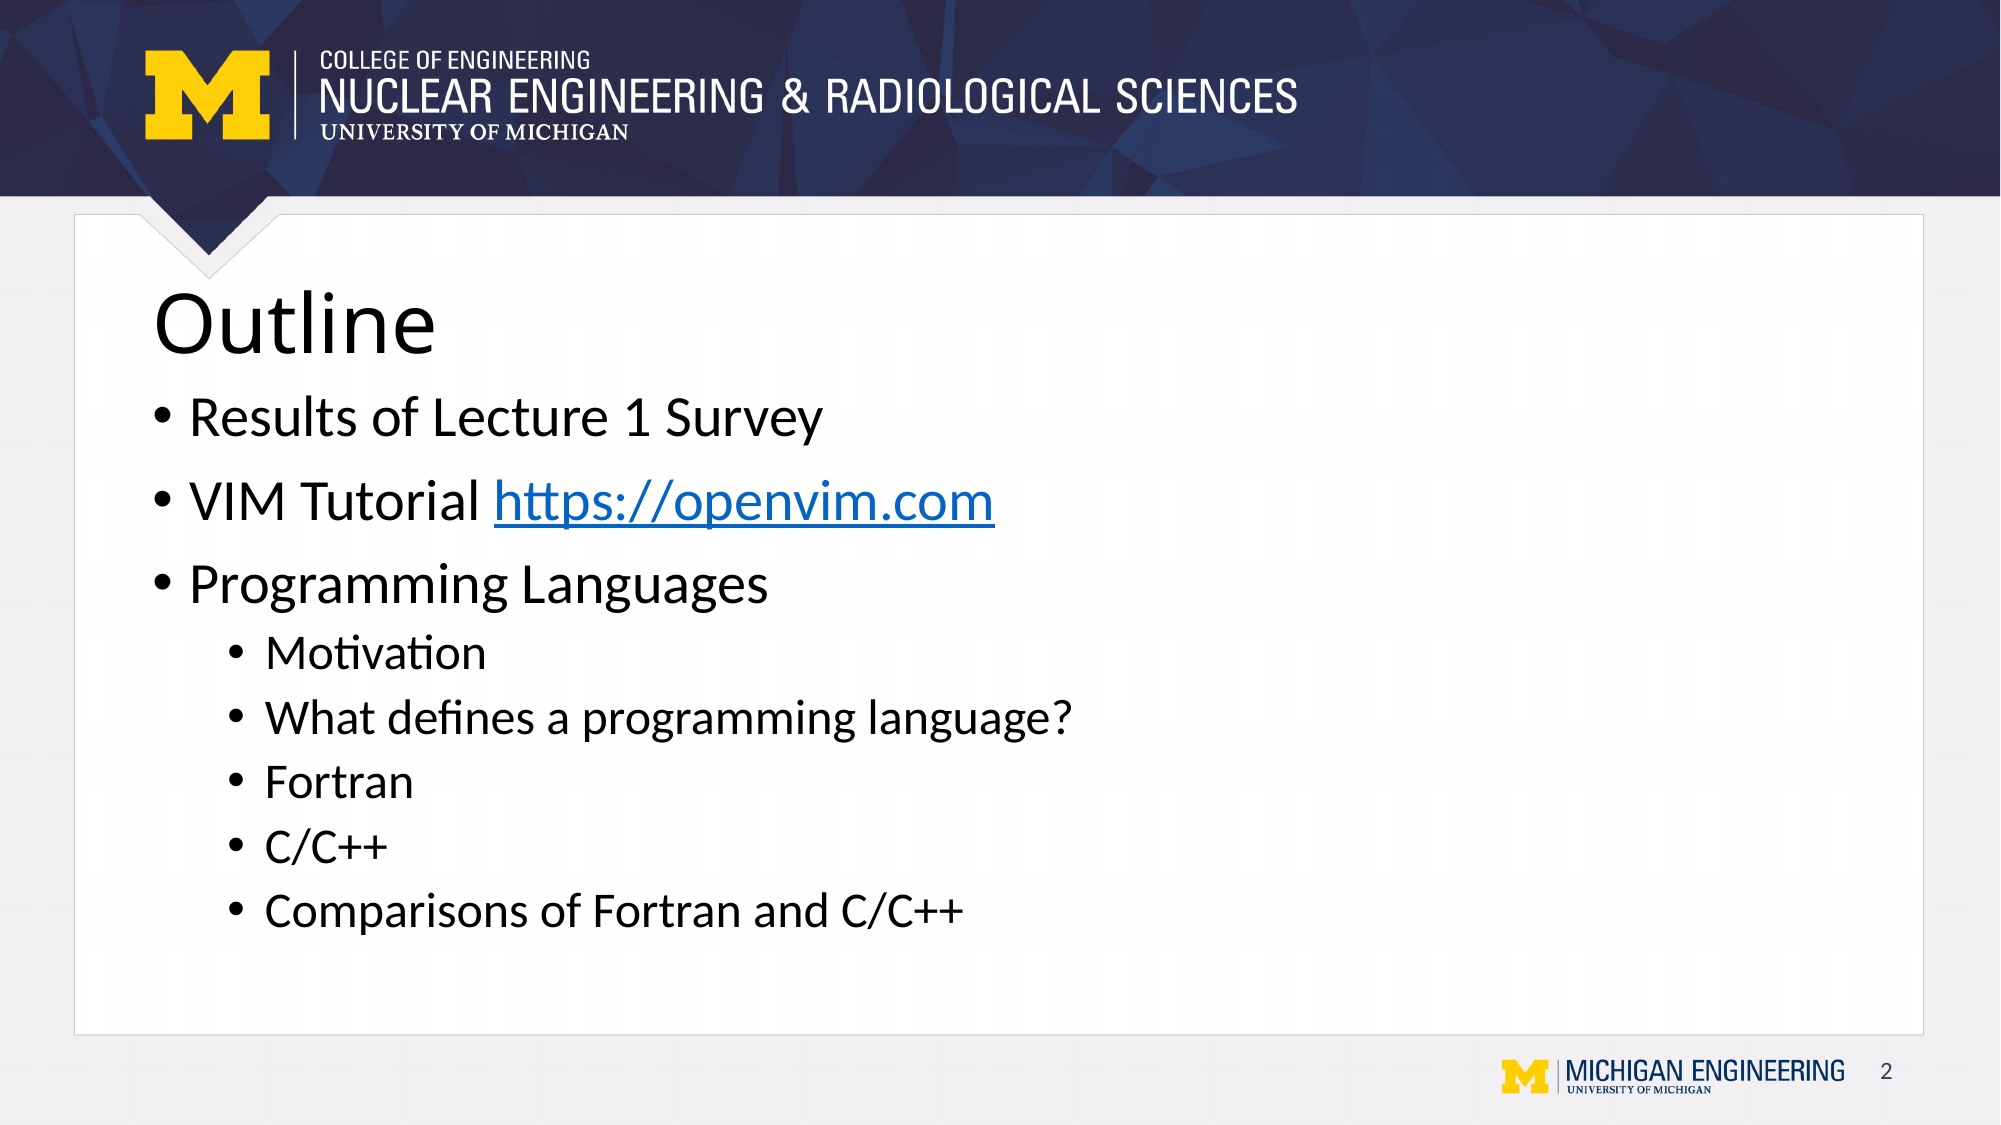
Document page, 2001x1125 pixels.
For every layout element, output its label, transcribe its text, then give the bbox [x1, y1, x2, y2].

list Results of Lecture 1 Survey VIM Tutorial https://openvim.com Programming Languages Motivation What defines a programming language? Fortran C/C++ Comparisons of Fortran and C/C++ [137, 378, 1863, 1034]
title Outline [137, 273, 1863, 378]
picture [0, 0, 2001, 1125]
